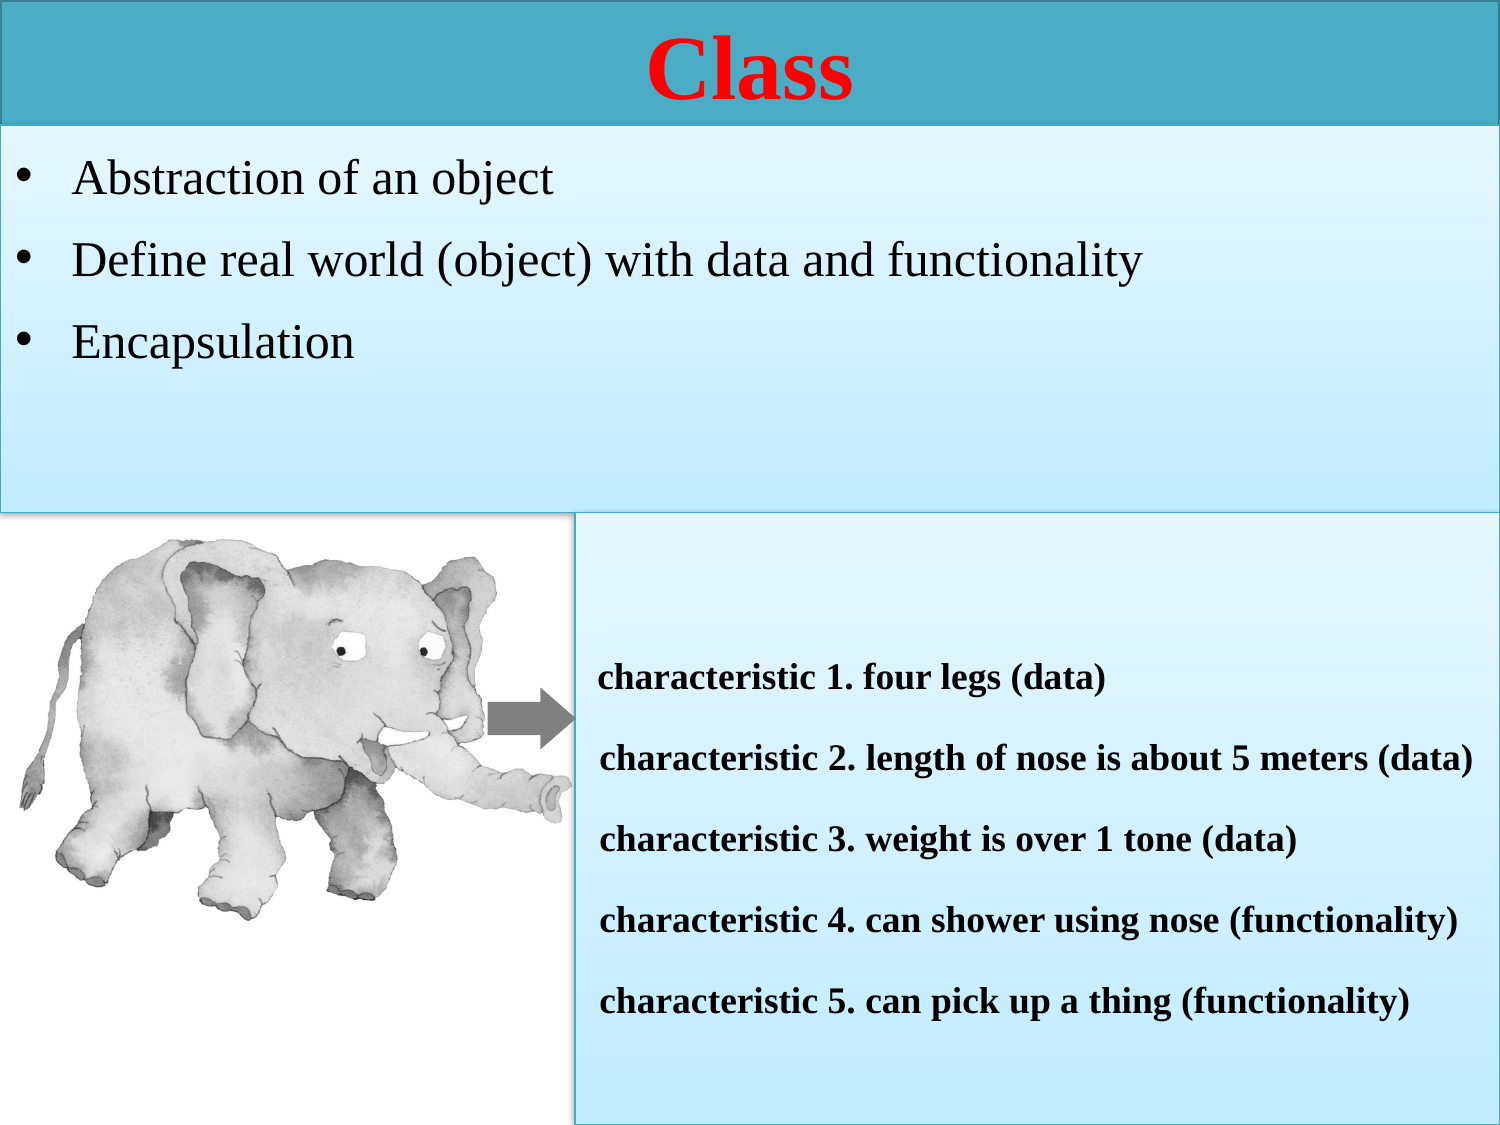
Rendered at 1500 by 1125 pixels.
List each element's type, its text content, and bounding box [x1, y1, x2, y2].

text_box characteristic 1. four legs (data) characteristic 2. length of nose is about 5 meters (data) characteristic 3. weight is over 1 tone (data) characteristic 4. can shower using nose (functionality) characteristic 5. can pick up a thing (functionality) [574, 512, 1500, 1125]
title Class [0, 0, 1500, 123]
picture [0, 524, 592, 935]
list Abstraction of an object Define real world (object) with data and functionality Encapsulation [0, 124, 1500, 513]
